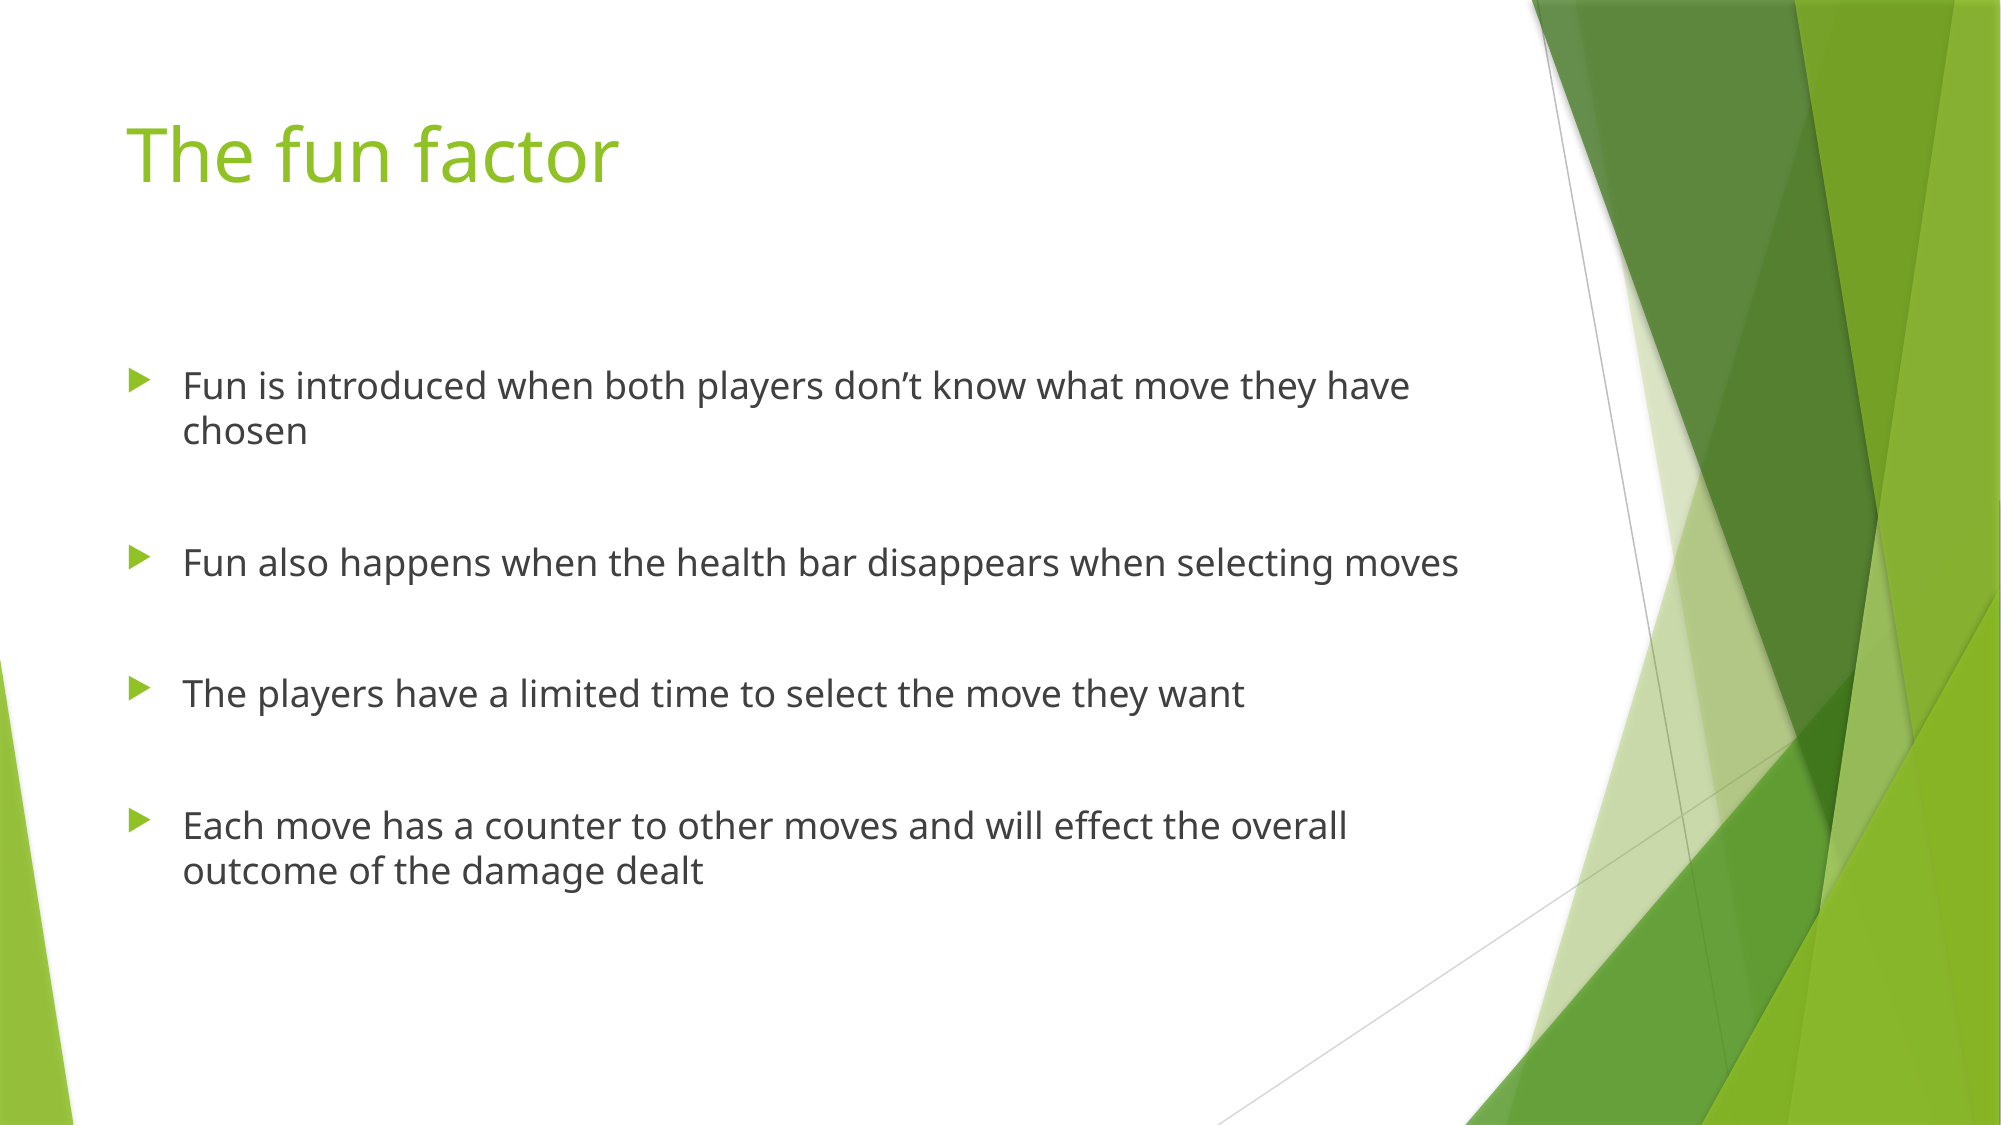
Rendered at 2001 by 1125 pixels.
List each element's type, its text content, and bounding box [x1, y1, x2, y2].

title The fun factor [111, 99, 1522, 317]
list Fun is introduced when both players don’t know what move they have chosen Fun also happens when the health bar disappears when selecting moves The players have a limited time to select the move they want Each move has a counter to other moves and will effect the overall outcome of the damage dealt [111, 354, 1522, 992]
